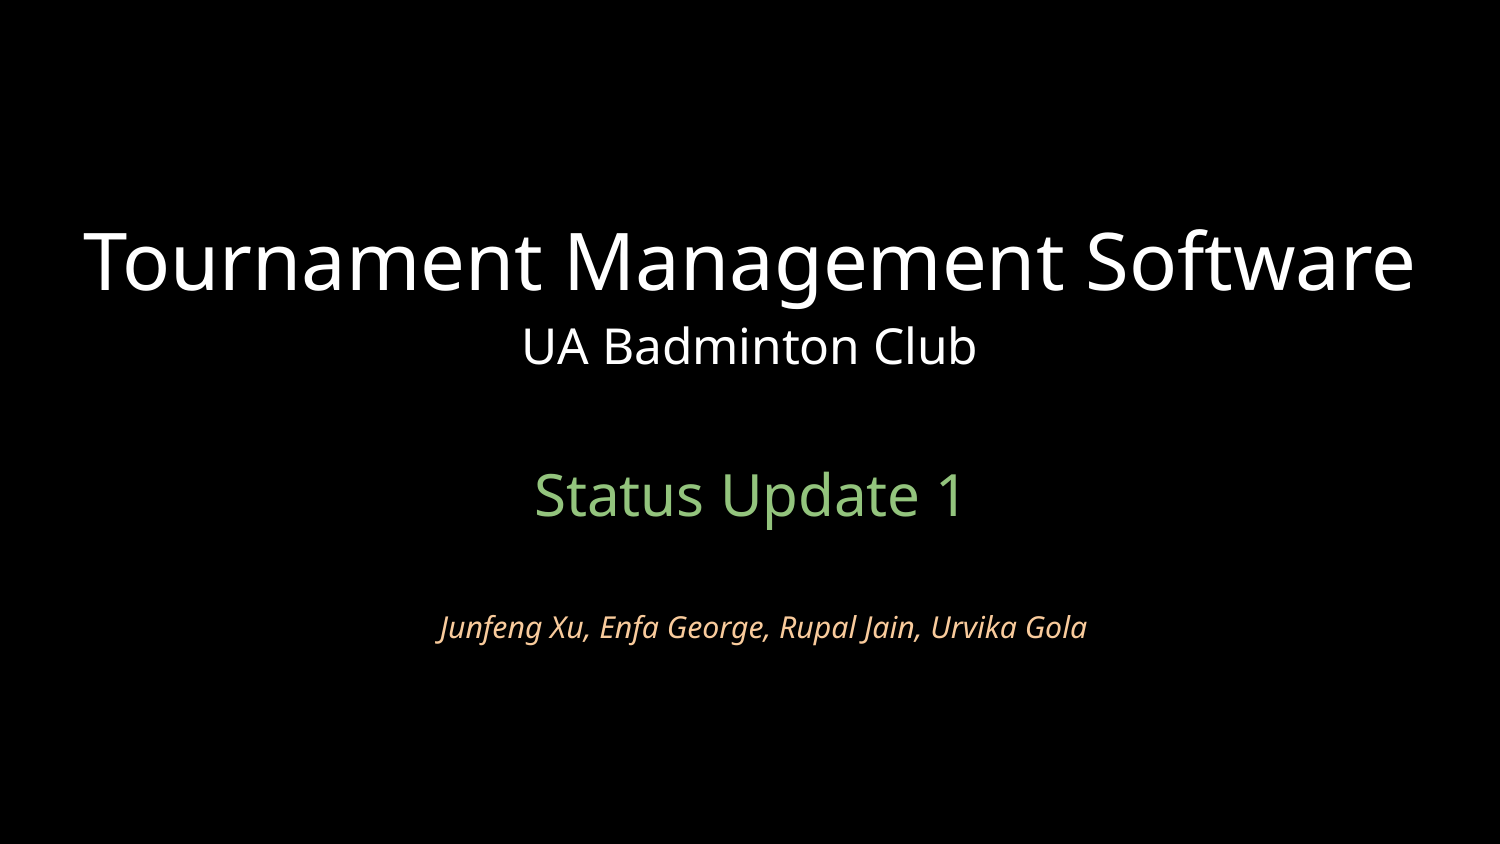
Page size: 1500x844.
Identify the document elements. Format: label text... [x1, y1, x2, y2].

text_box Status Update 1 [519, 442, 1029, 543]
title Tournament Management Software UA Badminton Club [0, 103, 1500, 390]
subtitle Junfeng Xu, Enfa George, Rupal Jain, Urvika Gola [13, 570, 1500, 689]
